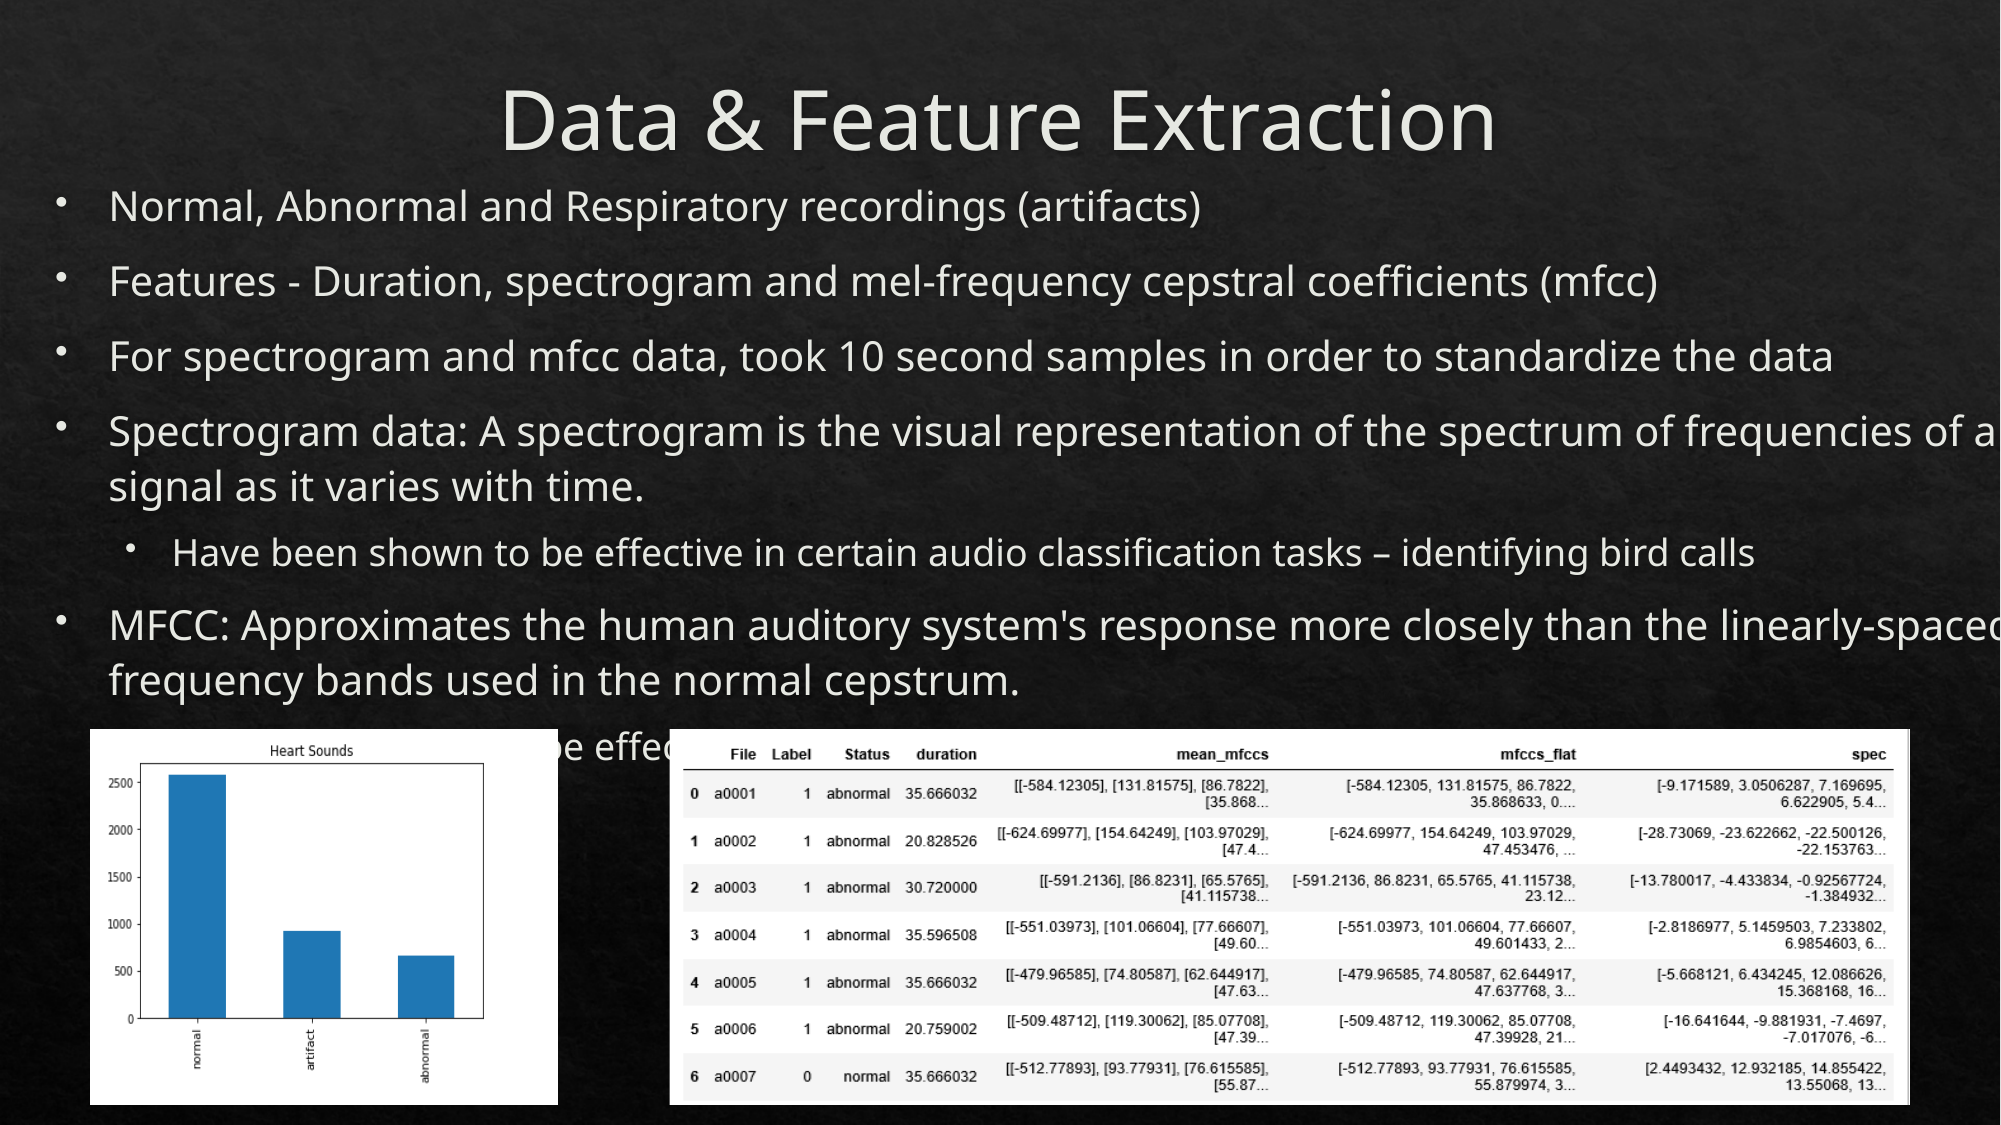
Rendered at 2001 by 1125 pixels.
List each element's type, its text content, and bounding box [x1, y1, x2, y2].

title Data & Feature Extraction [149, 20, 1849, 163]
list Normal, Abnormal and Respiratory recordings (artifacts) Features - Duration, spectrogram and mel-frequency cepstral coefficients (mfcc) For spectrogram and mfcc data, took 10 second samples in order to standardize the data Spectrogram data: A spectrogram is the visual representation of the spectrum of frequencies of a signal as it varies with time. Have been shown to be effective in certain audio classification tasks – identifying bird calls MFCC: Approximates the human auditory system's response more closely than the linearly-spaced frequency bands used in the normal cepstrum. Have been shown to be effective in speech recognition use cases [35, 167, 2000, 777]
picture [669, 729, 1911, 1105]
picture [89, 729, 559, 1105]
